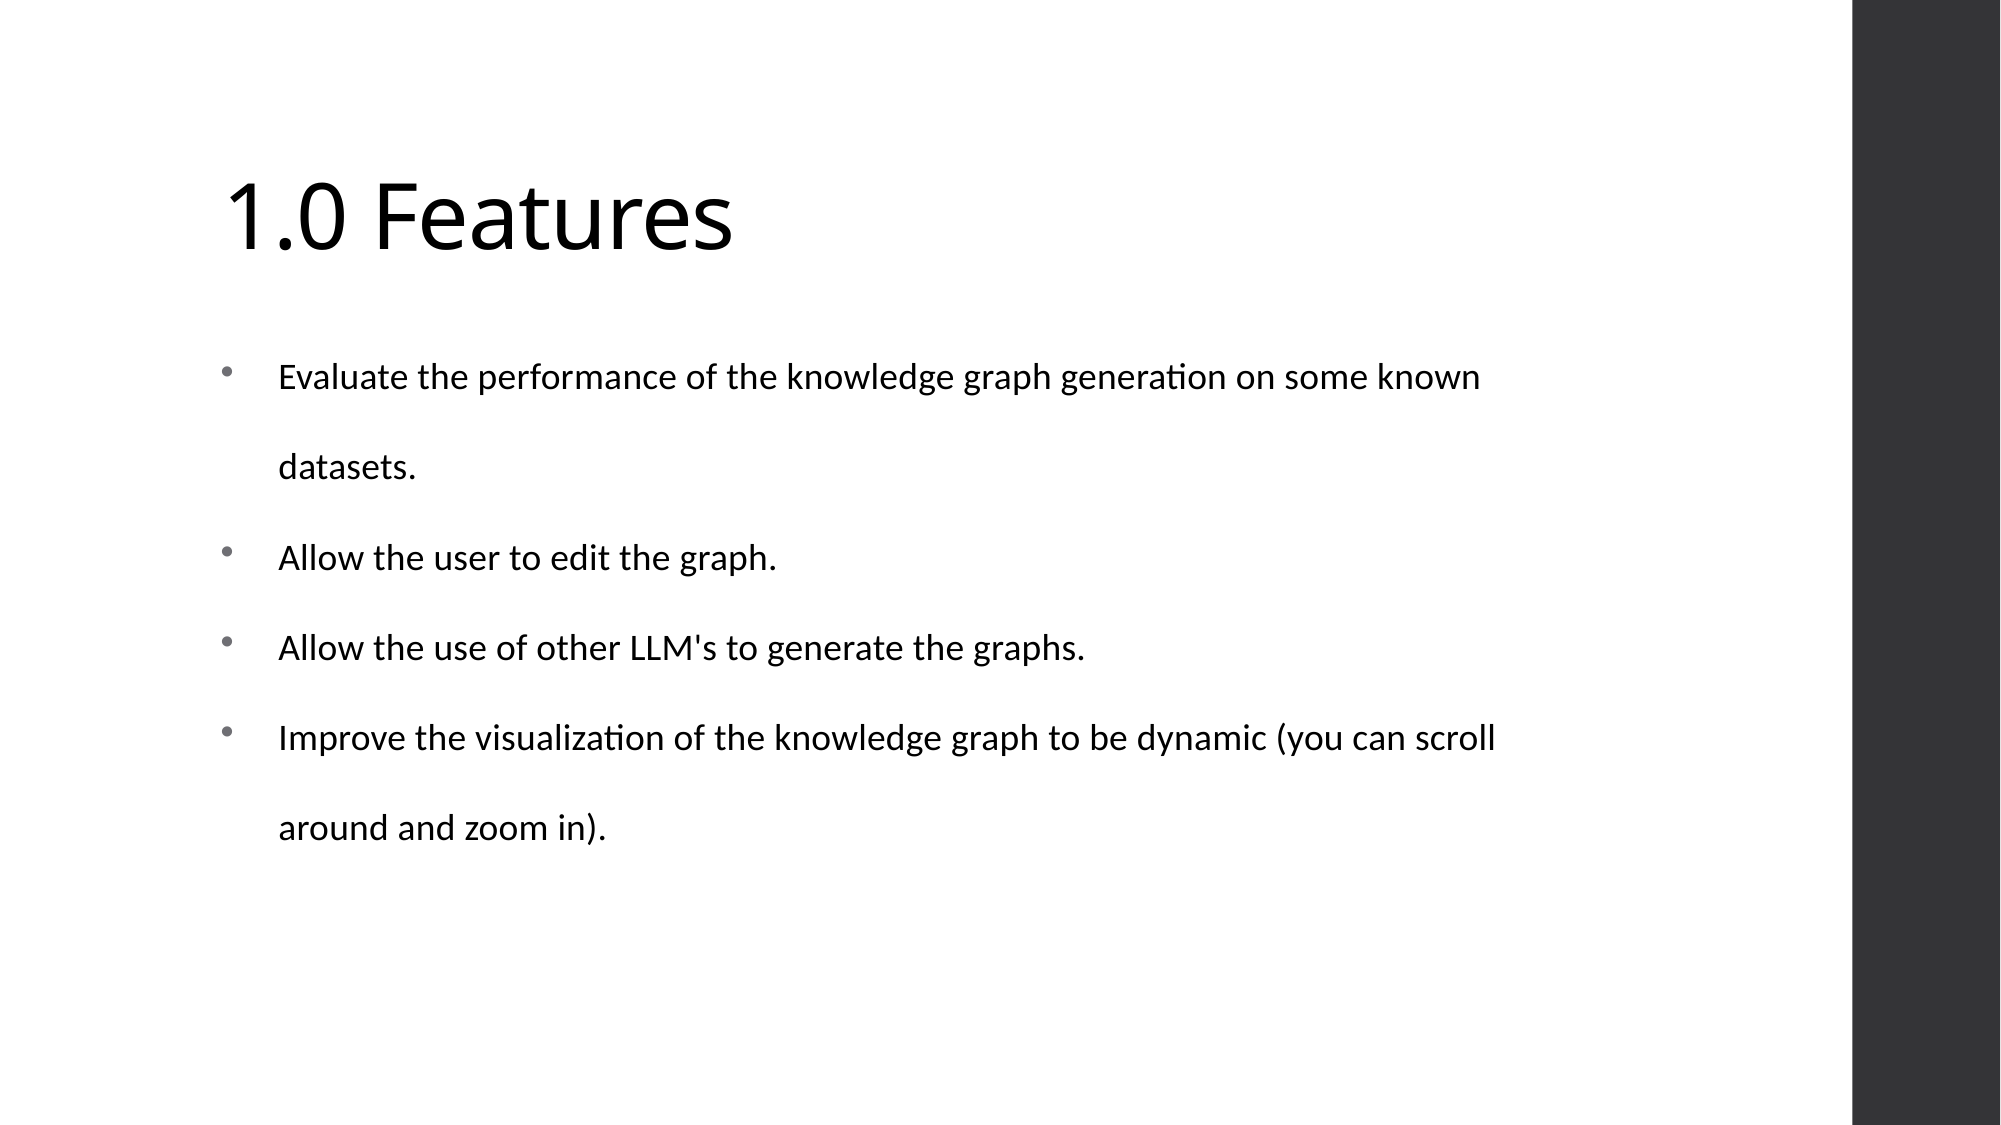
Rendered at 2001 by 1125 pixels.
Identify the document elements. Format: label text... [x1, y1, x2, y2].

title 1.0 Features [206, 60, 1797, 278]
list Evaluate the performance of the knowledge graph generation on some known datasets. Allow the user to edit the graph. Allow the use of other LLM's to generate the graphs. Improve the visualization of the knowledge graph to be dynamic (you can scroll around and zoom in). [206, 299, 1617, 1014]
